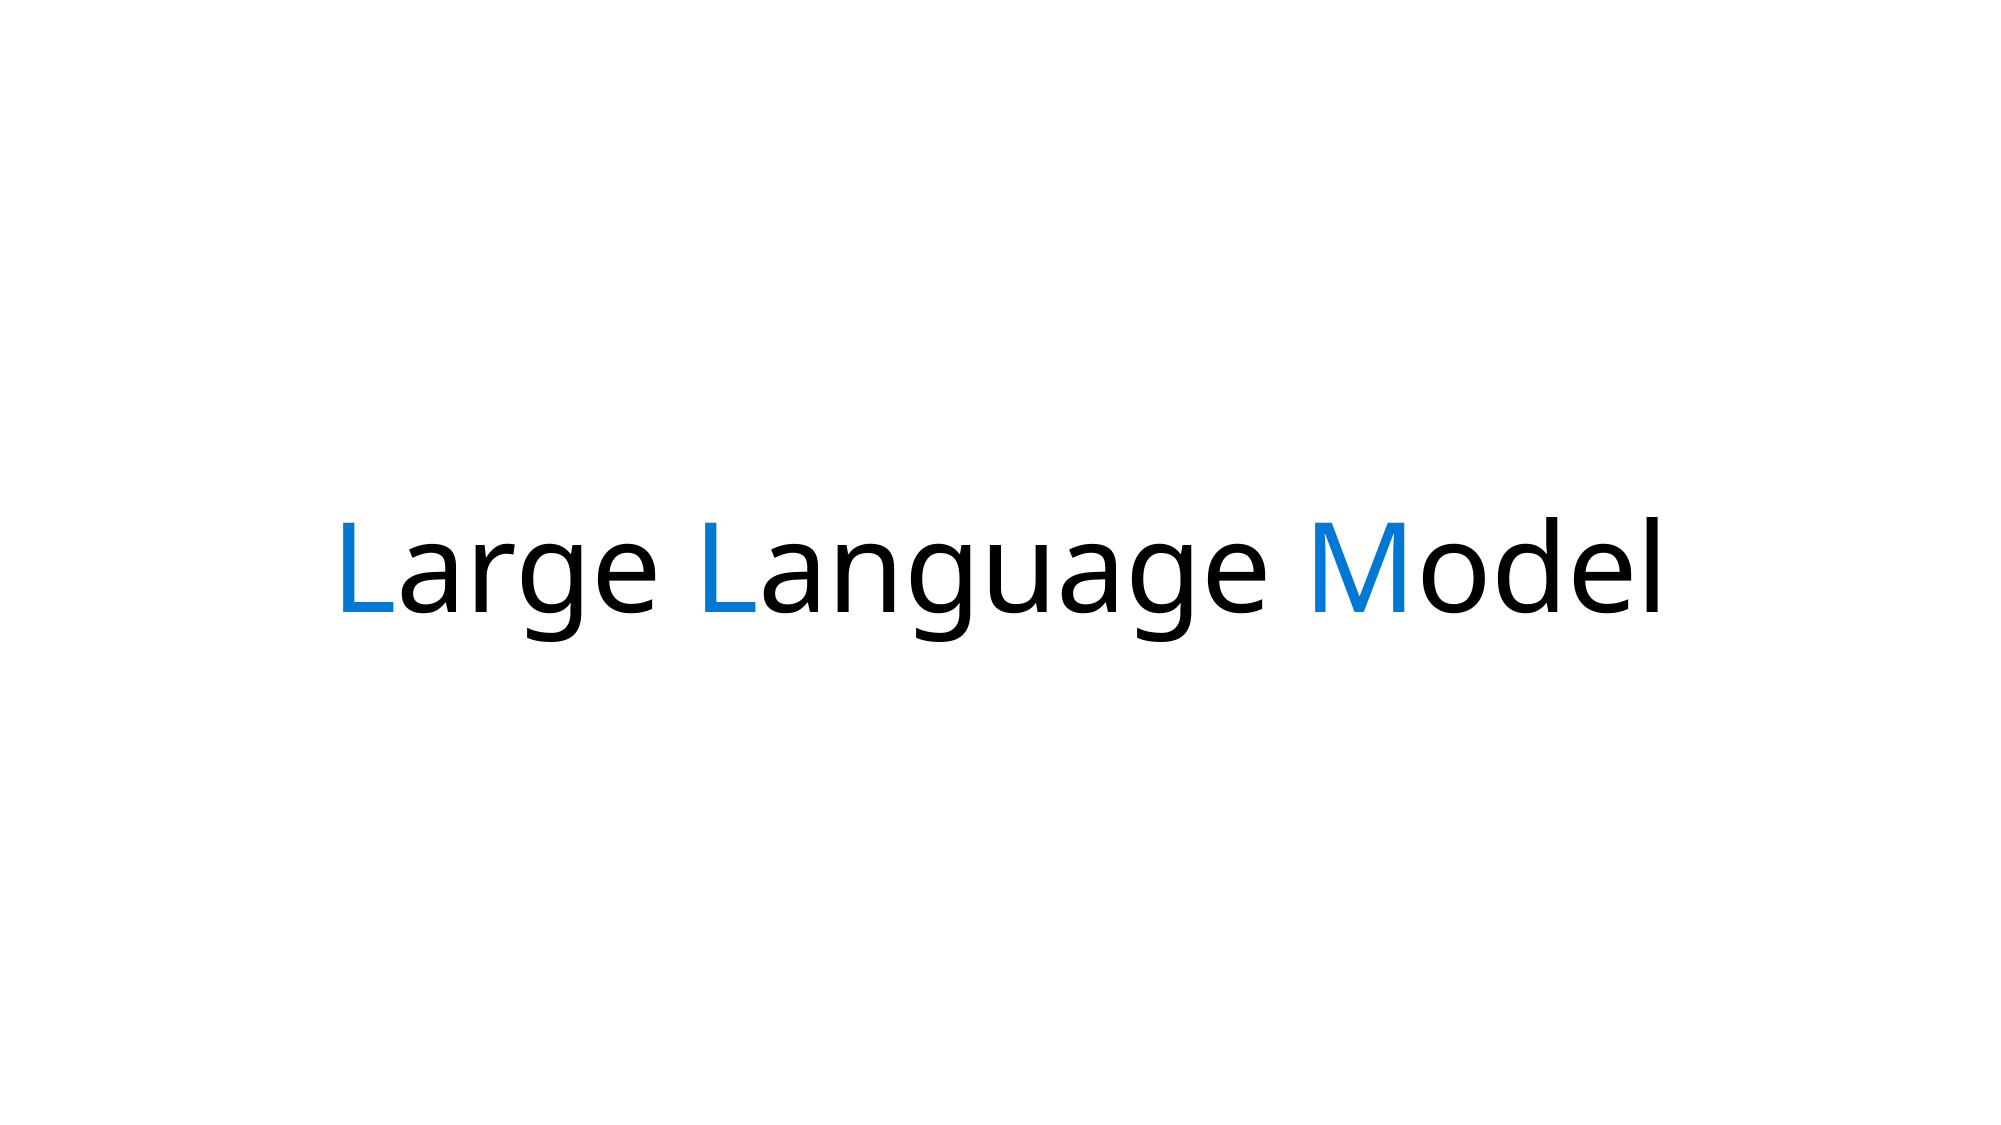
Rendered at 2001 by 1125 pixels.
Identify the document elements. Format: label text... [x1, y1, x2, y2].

title Large Language Model [96, 486, 1904, 639]
